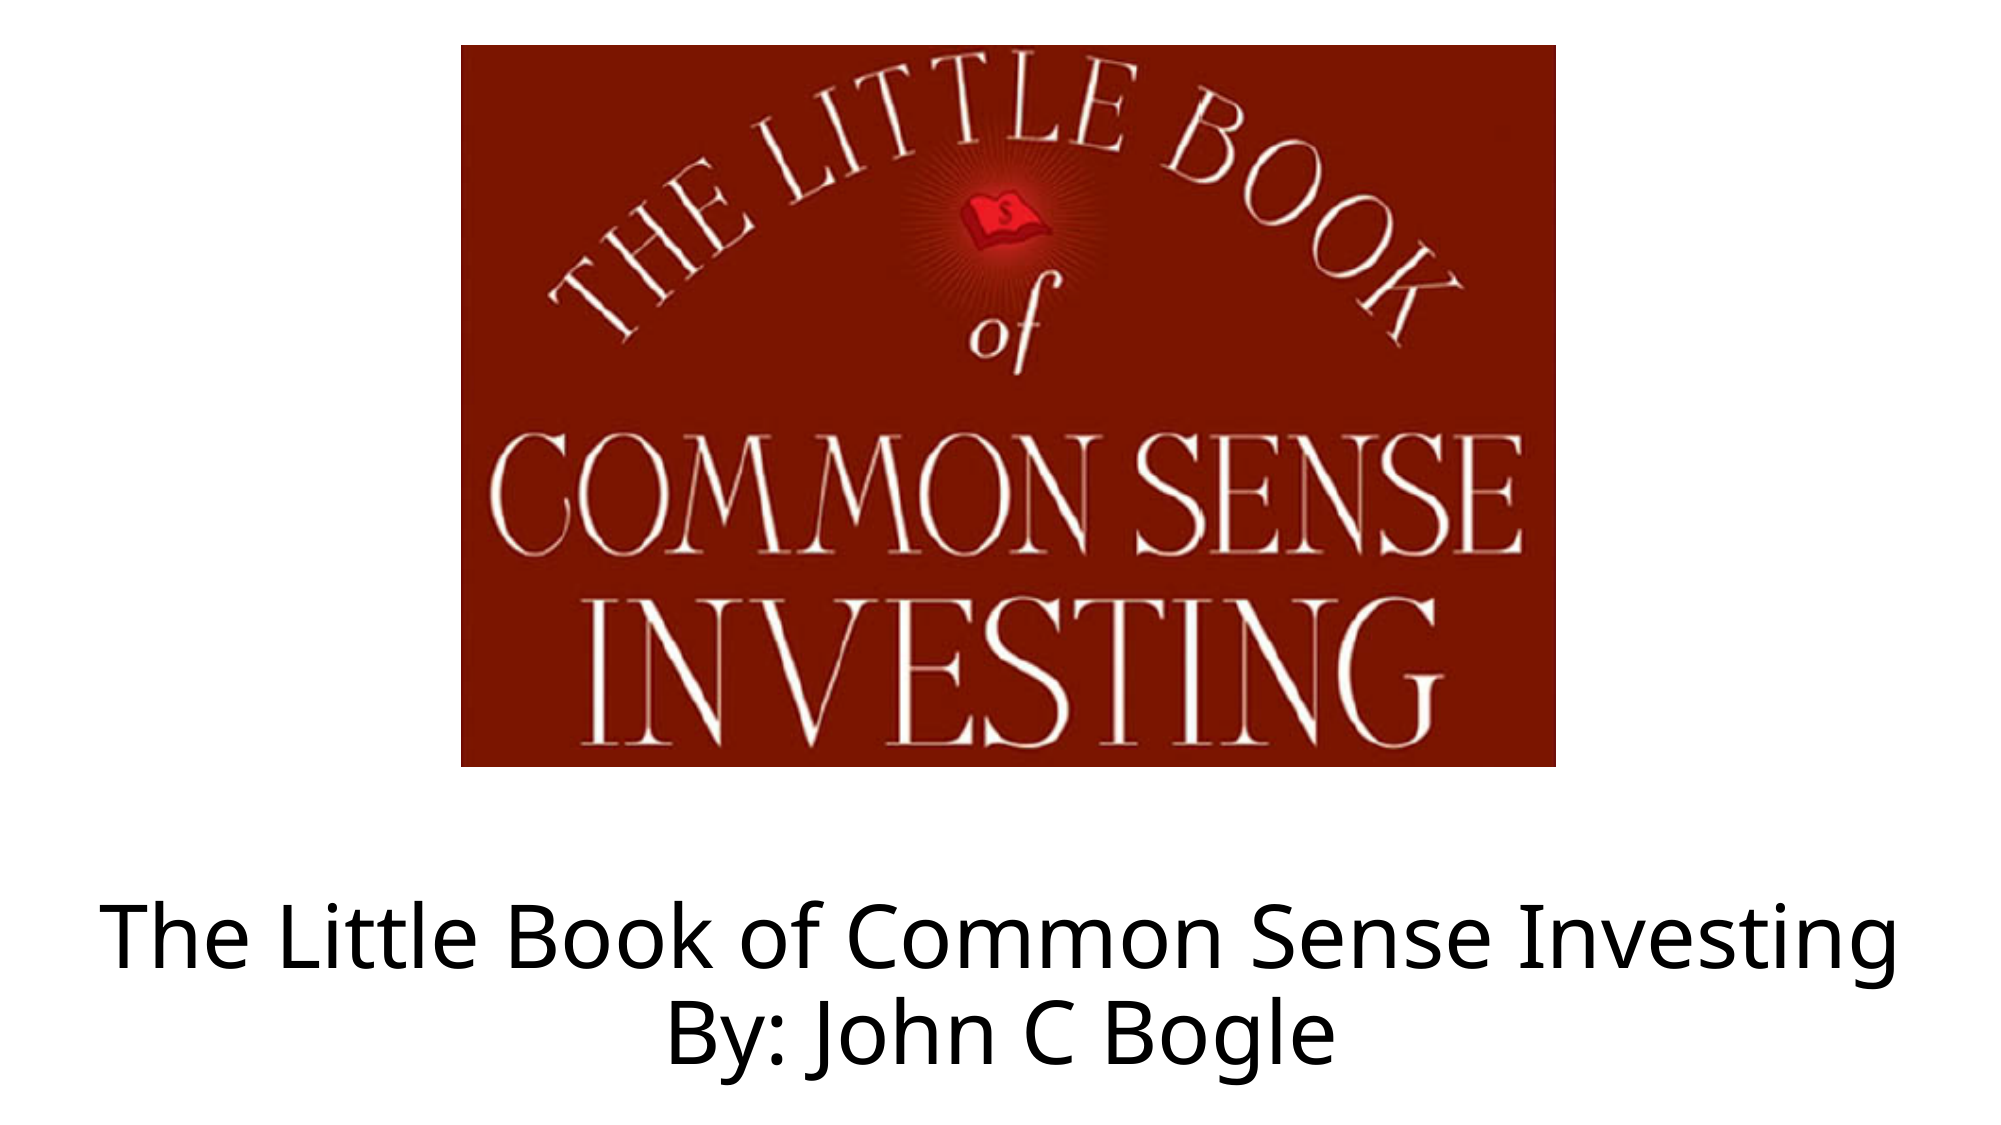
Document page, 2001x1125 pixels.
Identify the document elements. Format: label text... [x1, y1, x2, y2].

picture [460, 45, 1556, 767]
title The Little Book of Common Sense Investing By: John C Bogle [55, 814, 1946, 1084]
